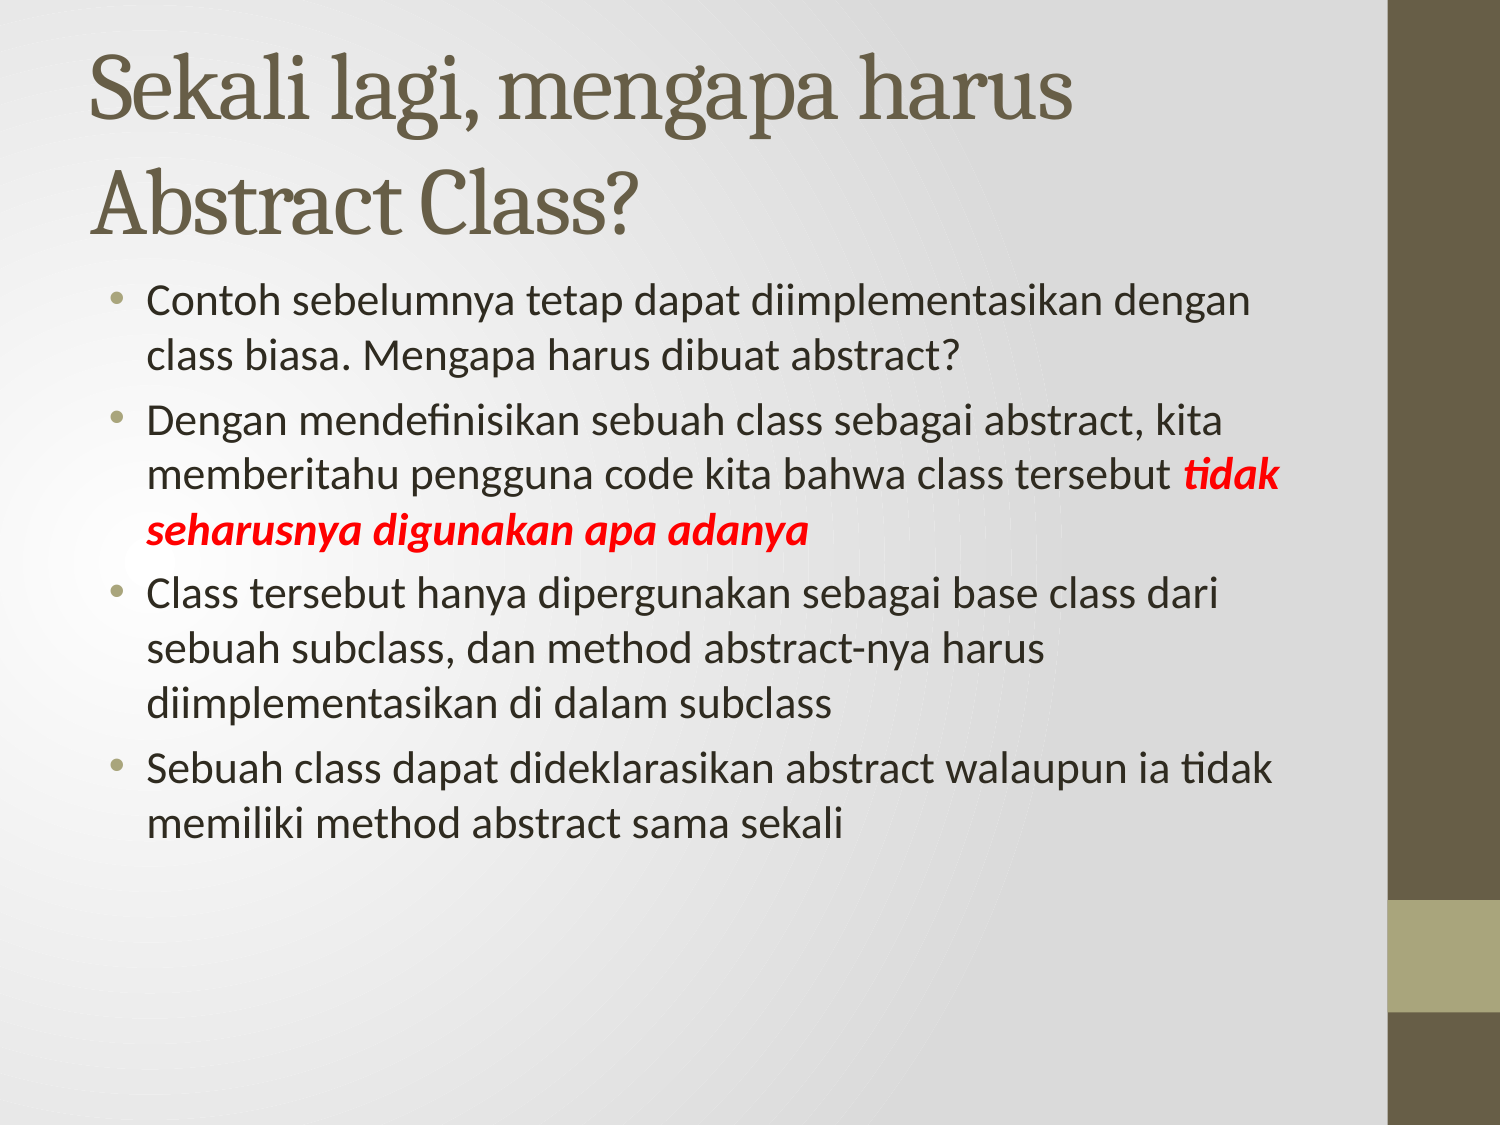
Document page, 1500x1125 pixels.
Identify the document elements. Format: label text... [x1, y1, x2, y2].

title Sekali lagi, mengapa harus Abstract Class? [75, 45, 1325, 233]
list Contoh sebelumnya tetap dapat diimplementasikan dengan class biasa. Mengapa harus dibuat abstract? Dengan mendefinisikan sebuah class sebagai abstract, kita memberitahu pengguna code kita bahwa class tersebut tidak seharusnya digunakan apa adanya Class tersebut hanya dipergunakan sebagai base class dari sebuah subclass, dan method abstract-nya harus diimplementasikan di dalam subclass Sebuah class dapat dideklarasikan abstract walaupun ia tidak memiliki method abstract sama sekali [75, 262, 1325, 1050]
